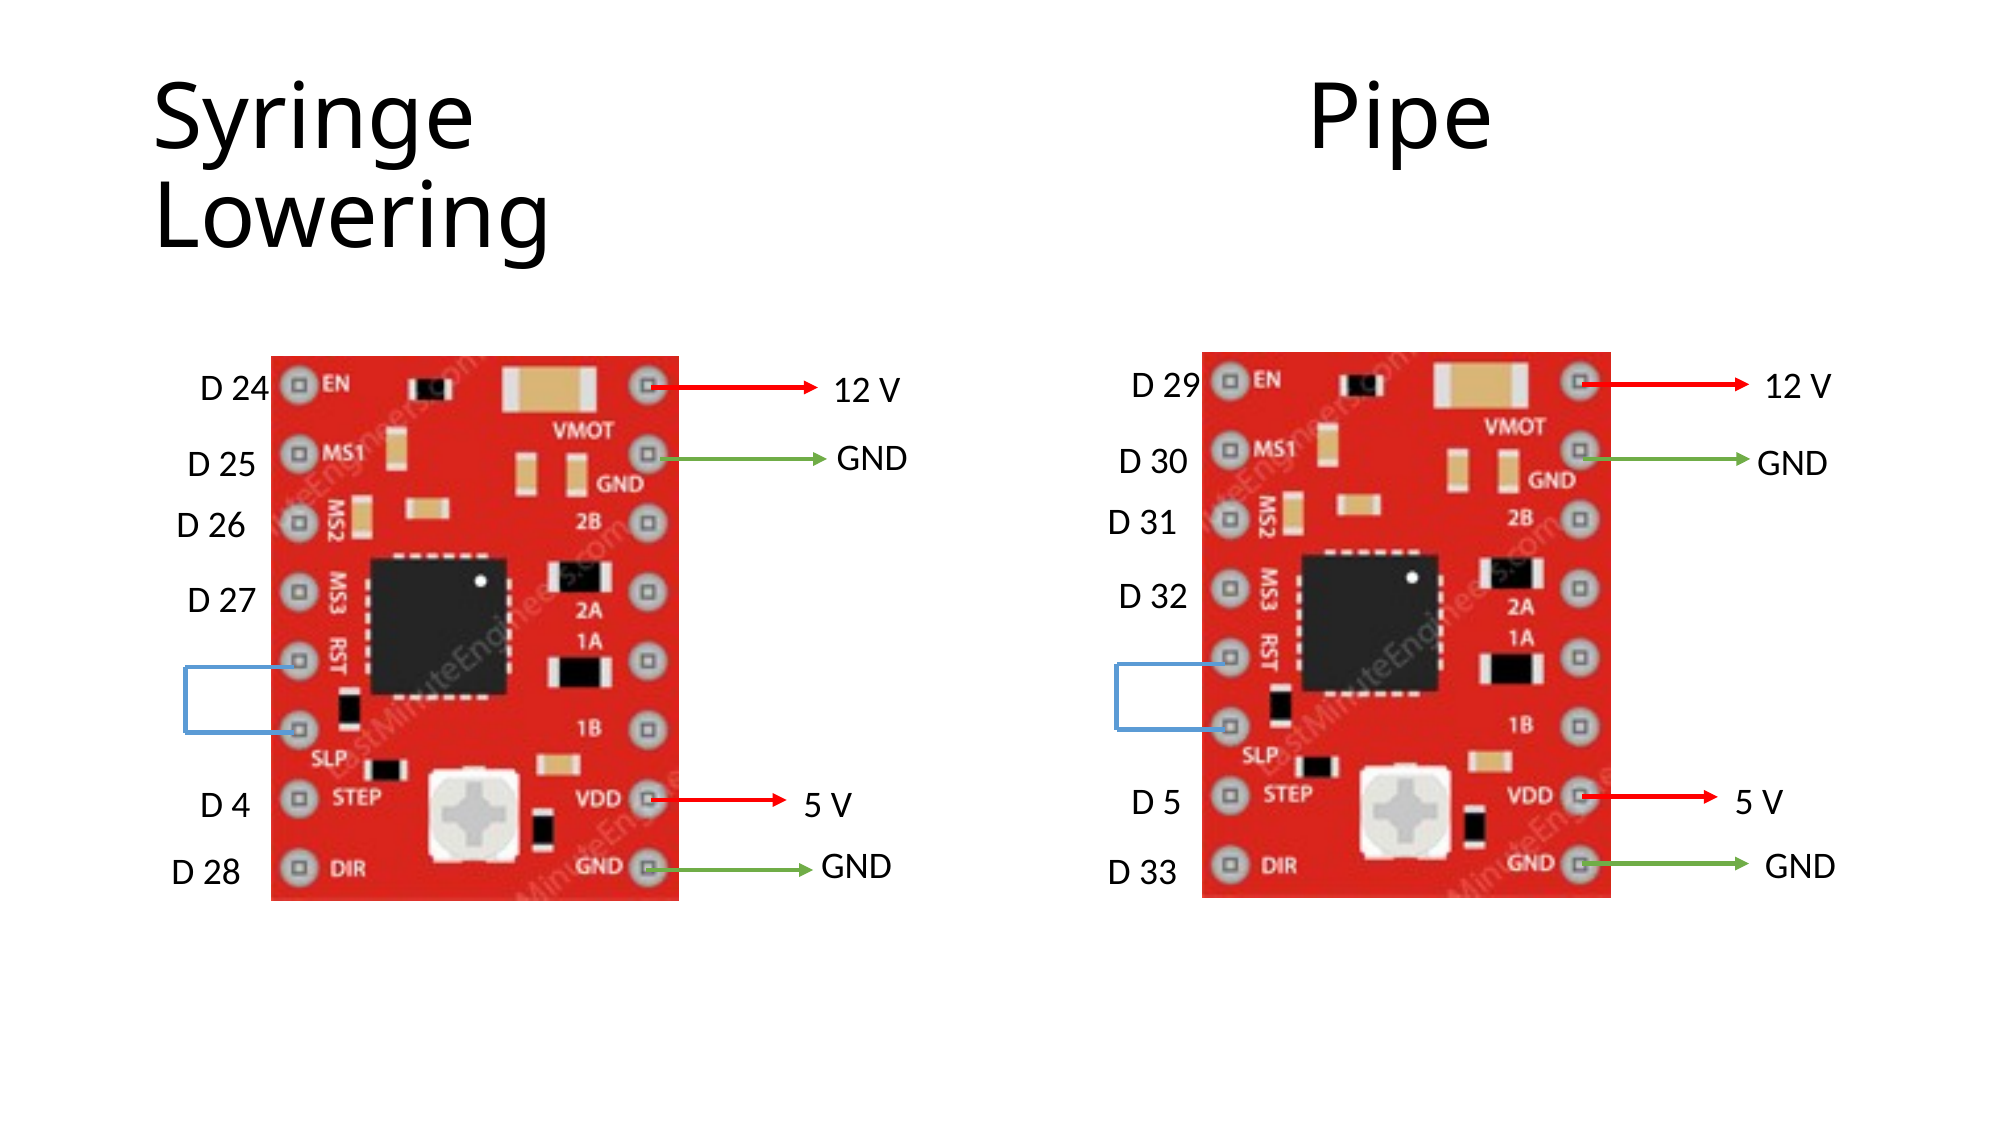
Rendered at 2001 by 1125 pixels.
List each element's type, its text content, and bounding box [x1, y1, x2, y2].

text_box D 31 [1092, 489, 1202, 549]
text_box D 28 [156, 839, 267, 900]
text_box D 5 [1116, 769, 1202, 830]
text_box 12 V [1749, 353, 1871, 414]
text_box D 25 [172, 431, 271, 492]
text_box D 32 [1103, 563, 1202, 624]
text_box D 24 [185, 356, 271, 431]
text_box GND [1750, 833, 1879, 894]
title Syringe Pipe Lowering [137, 59, 1863, 278]
picture [271, 356, 679, 901]
text_box D 27 [172, 567, 271, 627]
text_box D 30 [1103, 428, 1202, 489]
text_box GND [821, 425, 951, 485]
text_box D 4 [185, 772, 271, 833]
text_box GND [1742, 430, 1871, 490]
text_box GND [806, 833, 936, 894]
text_box D 26 [161, 492, 271, 553]
picture [1202, 352, 1611, 898]
text_box 12 V [817, 357, 940, 417]
text_box D 33 [1092, 839, 1203, 900]
text_box 5 V [788, 772, 907, 833]
text_box 5 V [1719, 769, 1839, 830]
text_box D 29 [1116, 352, 1202, 428]
